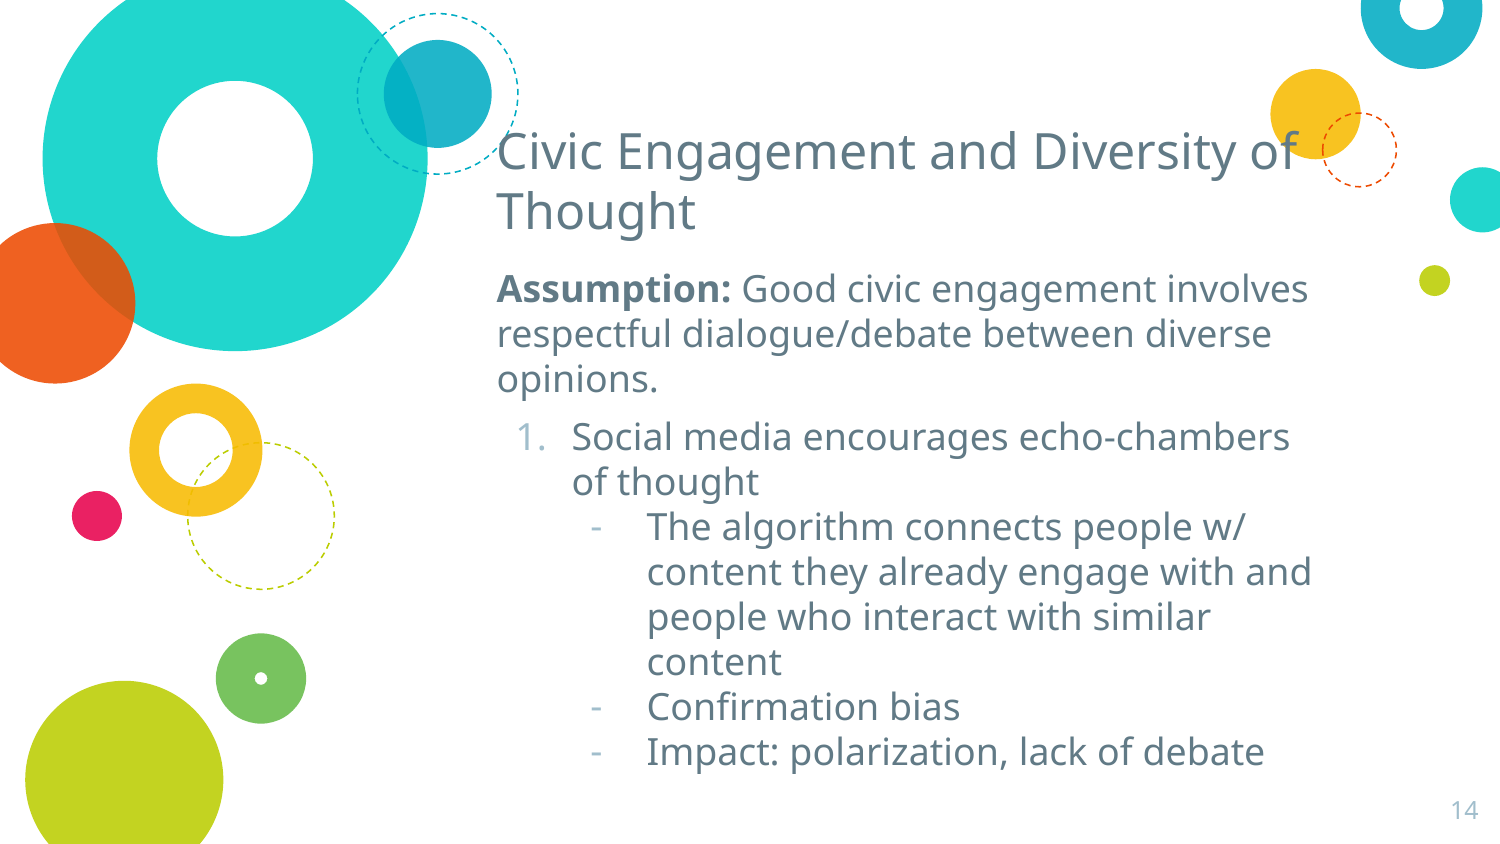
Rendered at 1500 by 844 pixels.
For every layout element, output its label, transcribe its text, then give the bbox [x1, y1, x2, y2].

slide_number ‹#› [1416, 779, 1494, 844]
list Assumption: Good civic engagement involves respectful dialogue/debate between diverse opinions. Social media encourages echo-chambers of thought The algorithm connects people w/ content they already engage with and people who interact with similar content Confirmation bias Impact: polarization, lack of debate [481, 250, 1347, 708]
title Civic Engagement and Diversity of Thought [481, 149, 1347, 250]
